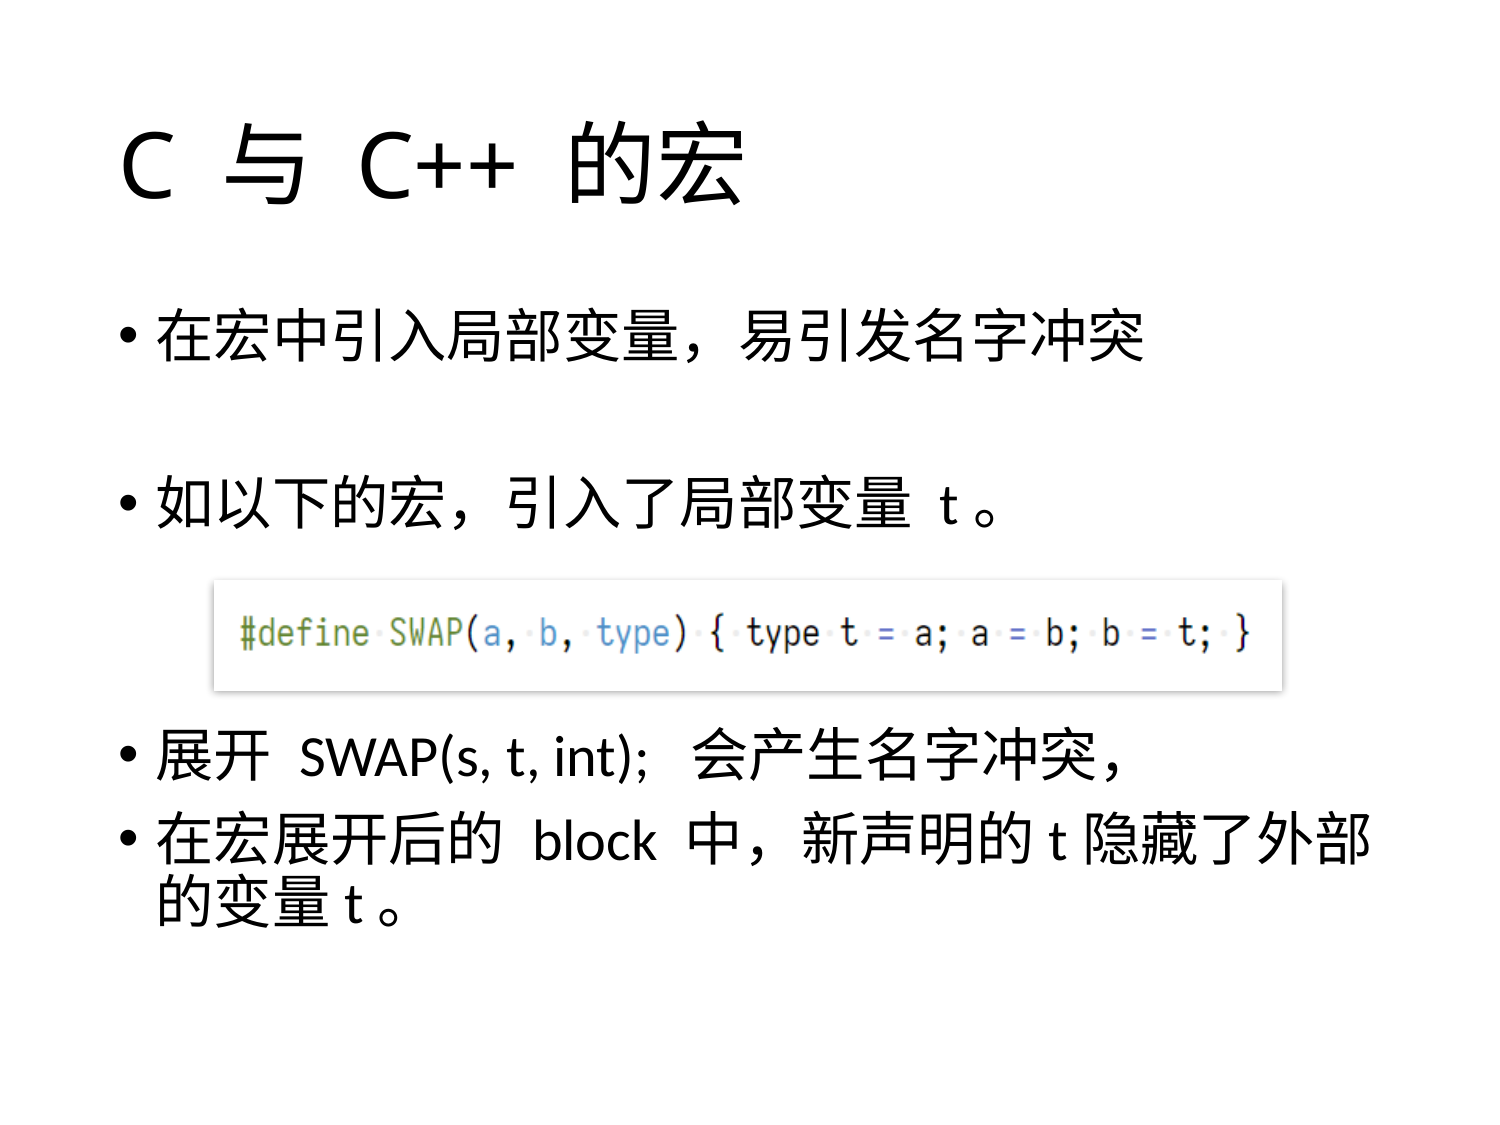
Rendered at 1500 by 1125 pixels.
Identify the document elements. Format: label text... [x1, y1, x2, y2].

picture [228, 594, 1268, 676]
list 在宏中引入局部变量，易引发名字冲突 如以下的宏，引入了局部变量 t。 展开 SWAP(s, t, int); 会产生名字冲突， 在宏展开后的 block 中，新声明的t隐藏了外部的变量t。 [103, 299, 1397, 1014]
title C 与 C++ 的宏 [103, 59, 1397, 278]
